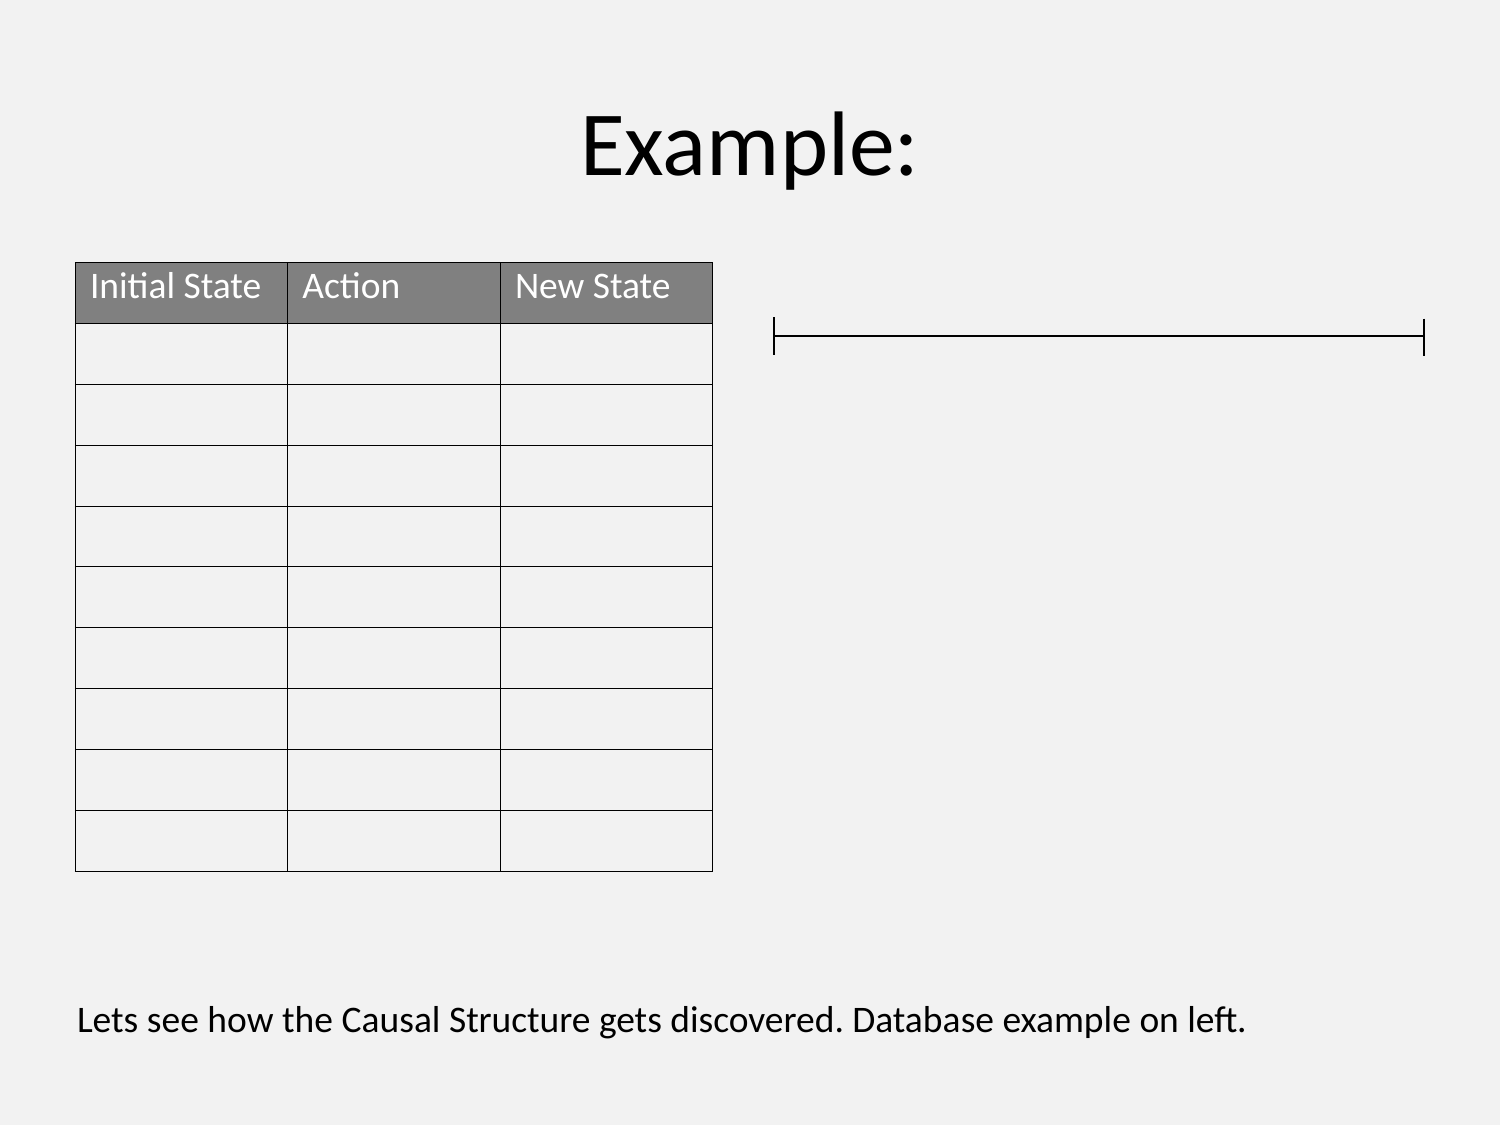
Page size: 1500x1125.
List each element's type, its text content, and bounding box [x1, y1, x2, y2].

table_header Initial State [76, 263, 287, 323]
table_cell [501, 689, 712, 749]
table_cell [288, 446, 500, 506]
table_cell [288, 385, 500, 445]
table_cell [501, 446, 712, 506]
table_cell [76, 507, 287, 566]
table_cell [501, 811, 712, 871]
table_cell [288, 811, 500, 871]
table_cell [76, 811, 287, 871]
table_cell [76, 324, 287, 384]
table_cell [501, 385, 712, 445]
table_cell [288, 628, 500, 688]
table_cell [76, 567, 287, 627]
text_box Lets see how the Causal Structure gets discovered. Database example on left. [62, 987, 1425, 1048]
table_cell [501, 567, 712, 627]
table_cell [76, 385, 287, 445]
table_cell [76, 689, 287, 749]
table_header New State [501, 263, 712, 323]
table_cell [501, 628, 712, 688]
table_cell [501, 324, 712, 384]
table_cell [288, 324, 500, 384]
table_header Action [288, 263, 500, 323]
table_cell [288, 567, 500, 627]
table_cell [76, 628, 287, 688]
table_cell [288, 750, 500, 810]
table_cell [76, 446, 287, 506]
table_cell [501, 507, 712, 566]
table_cell [288, 507, 500, 566]
table_cell [288, 689, 500, 749]
table_cell [501, 750, 712, 810]
title Example: [75, 45, 1425, 233]
table_cell [76, 750, 287, 810]
